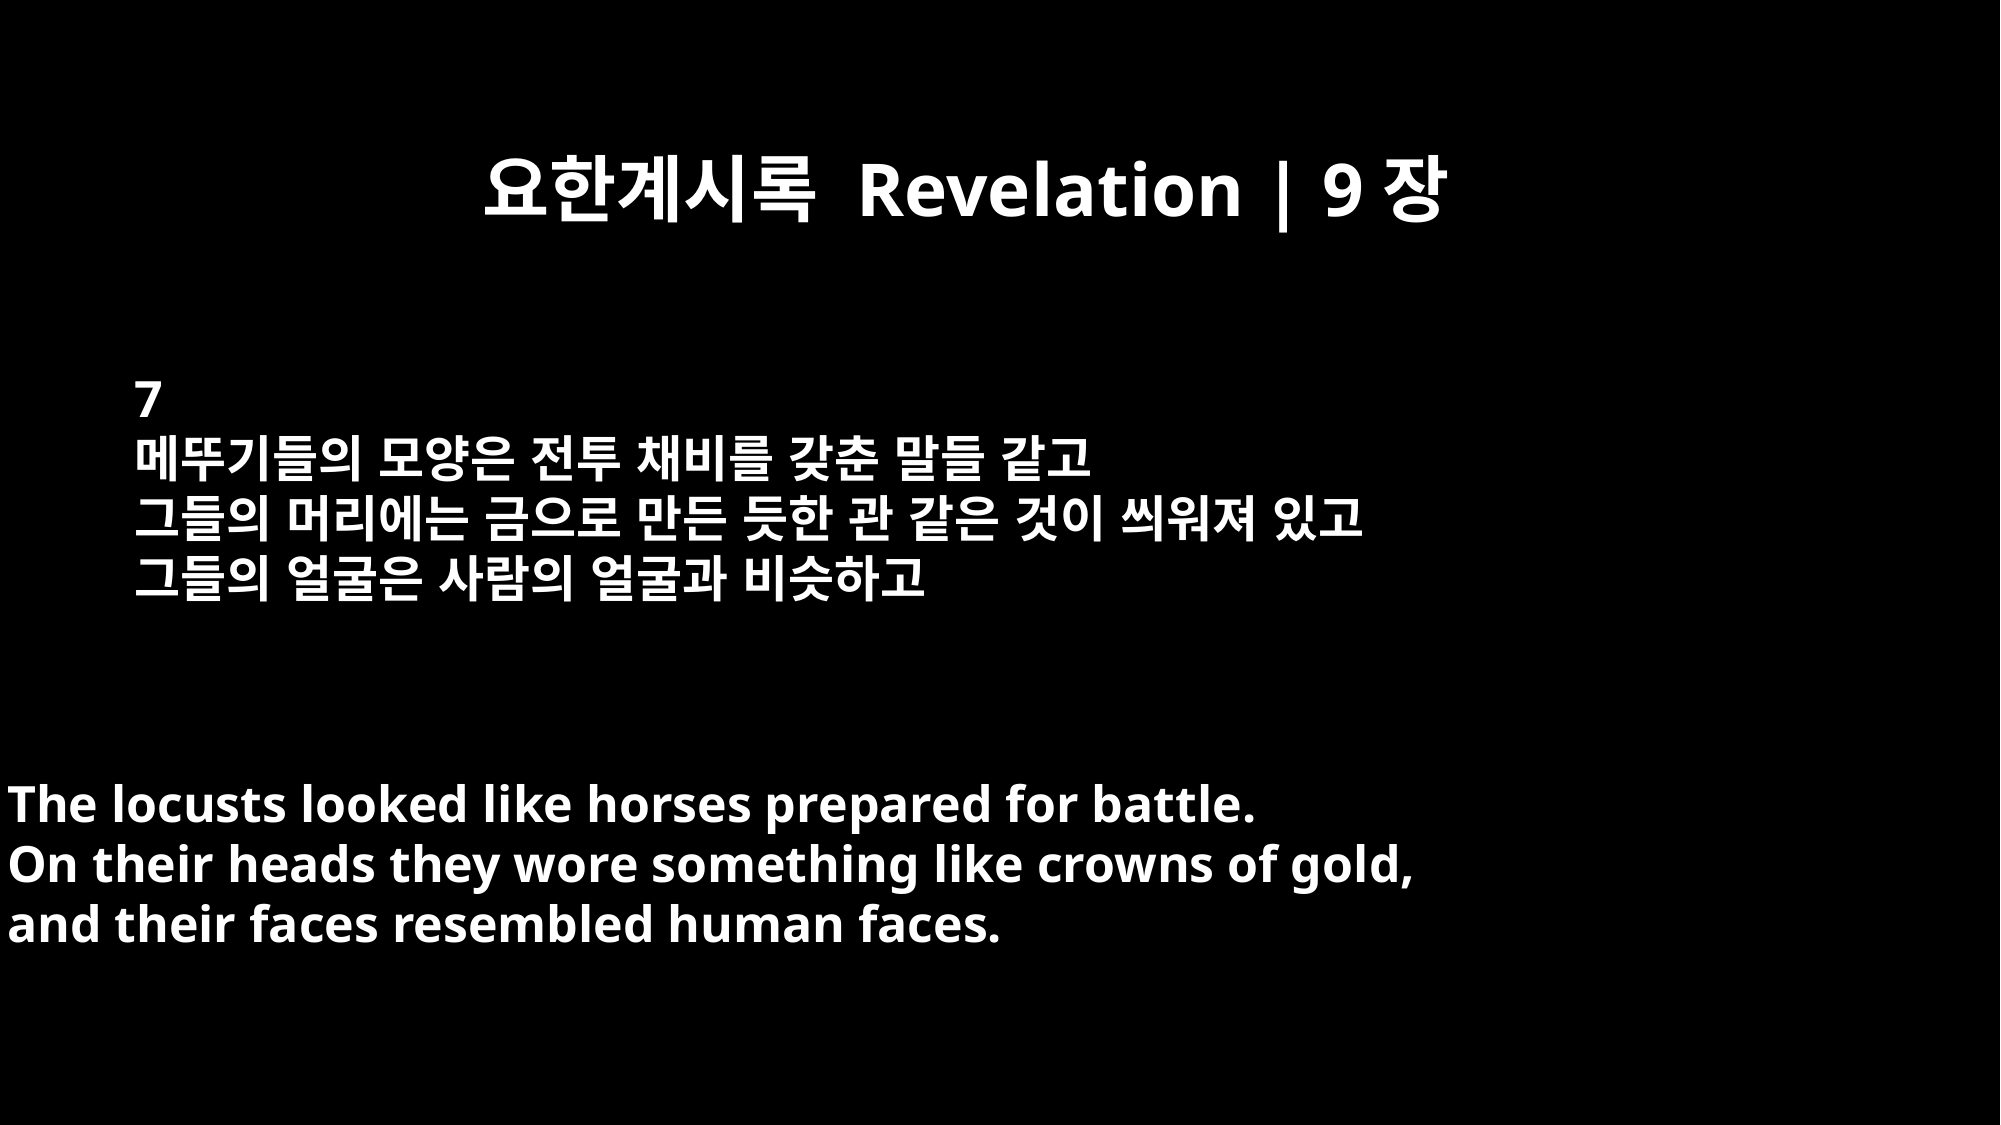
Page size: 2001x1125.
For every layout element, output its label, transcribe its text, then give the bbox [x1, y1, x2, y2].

text_box 요한계시록 Revelation | 9장 [467, 136, 1465, 239]
text_box The locusts looked like horses prepared for battle. On their heads they wore something like crowns of gold, and their faces resembled human faces. [0, 764, 1431, 960]
text_box 7 메뚜기들의 모양은 전투 채비를 갖춘 말들 같고 그들의 머리에는 금으로 만든 듯한 관 같은 것이 씌워져 있고 그들의 얼굴은 사람의 얼굴과 비슷하고 [119, 359, 1380, 615]
